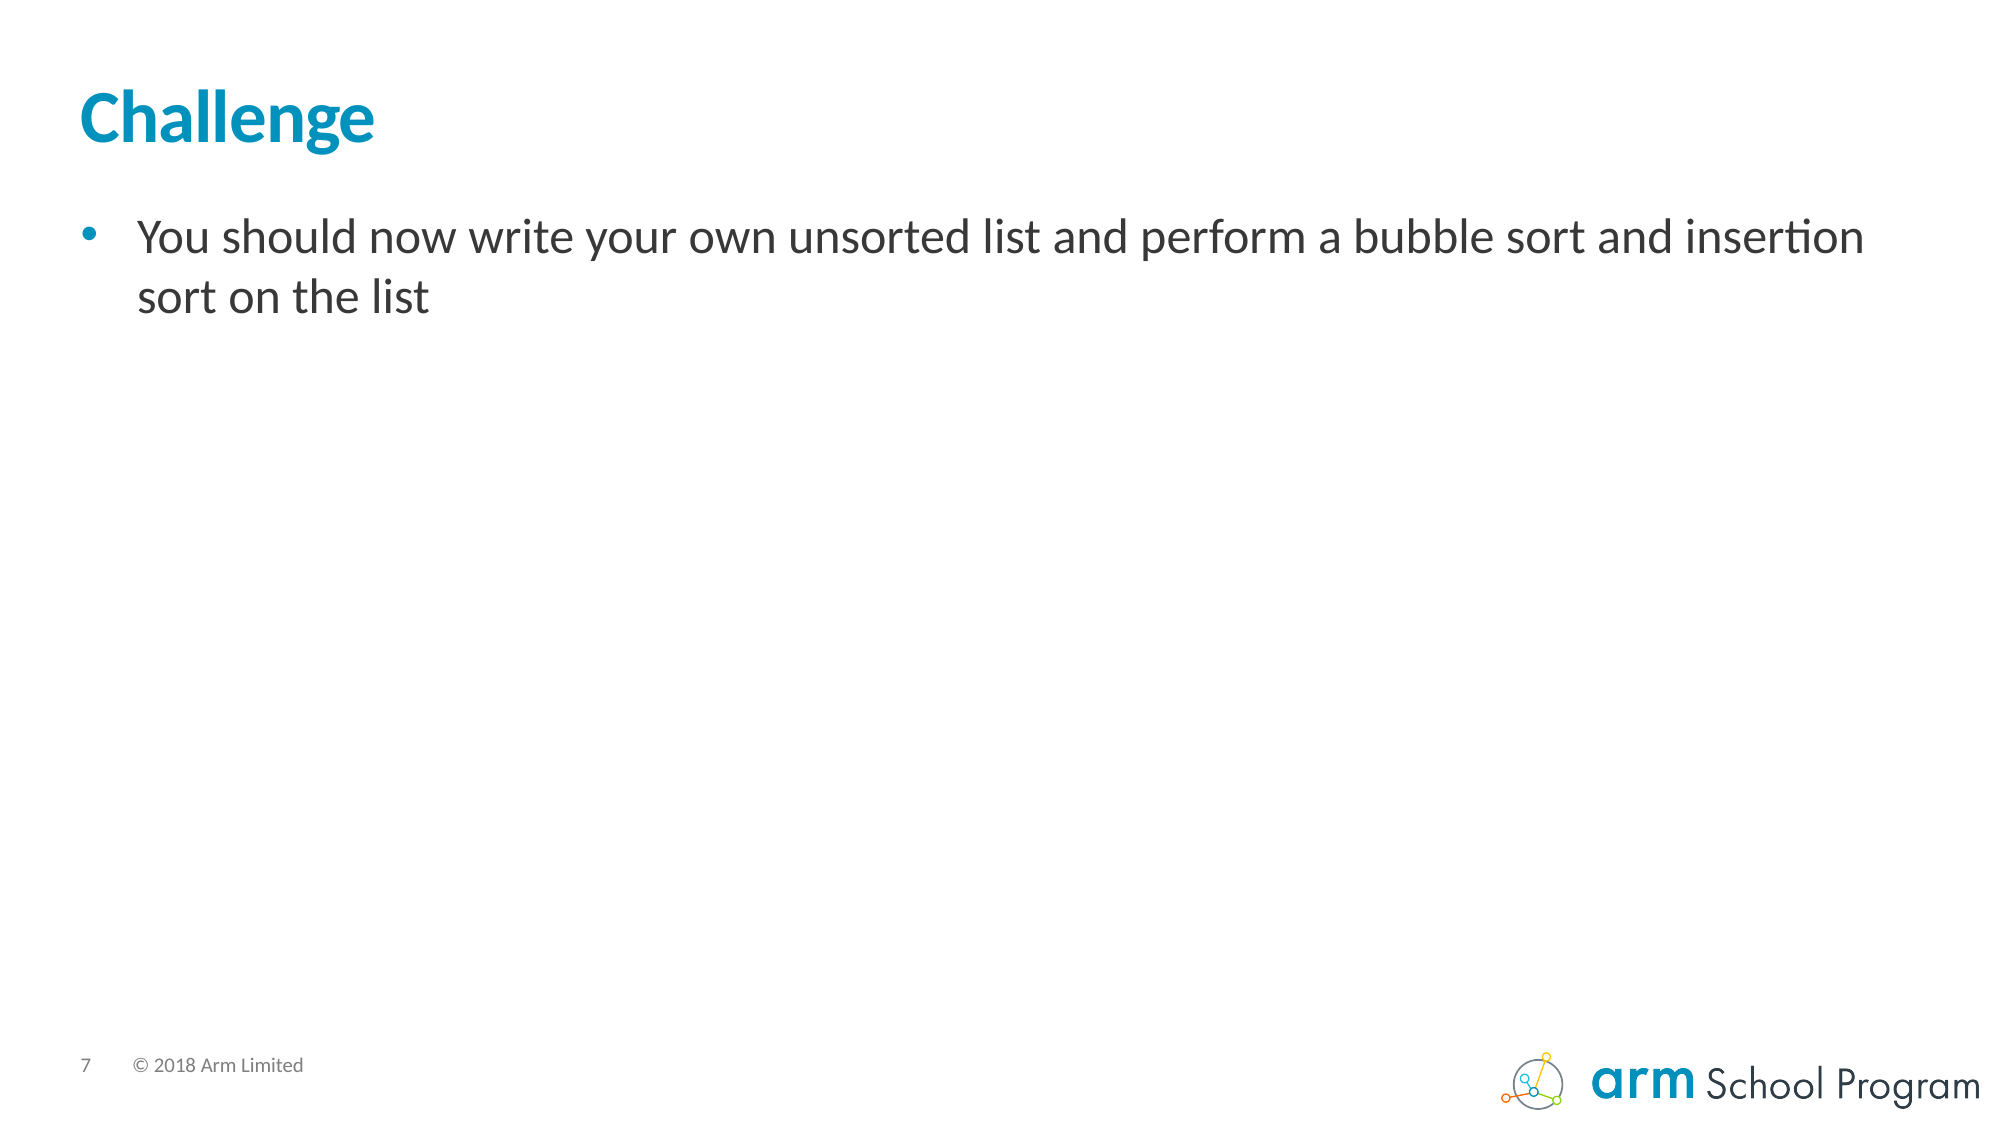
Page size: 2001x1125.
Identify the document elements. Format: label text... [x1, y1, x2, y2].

title Challenge [80, 48, 1915, 158]
list You should now write your own unsorted list and perform a bubble sort and insertion sort on the list [80, 203, 1915, 957]
picture [1501, 1052, 1979, 1110]
